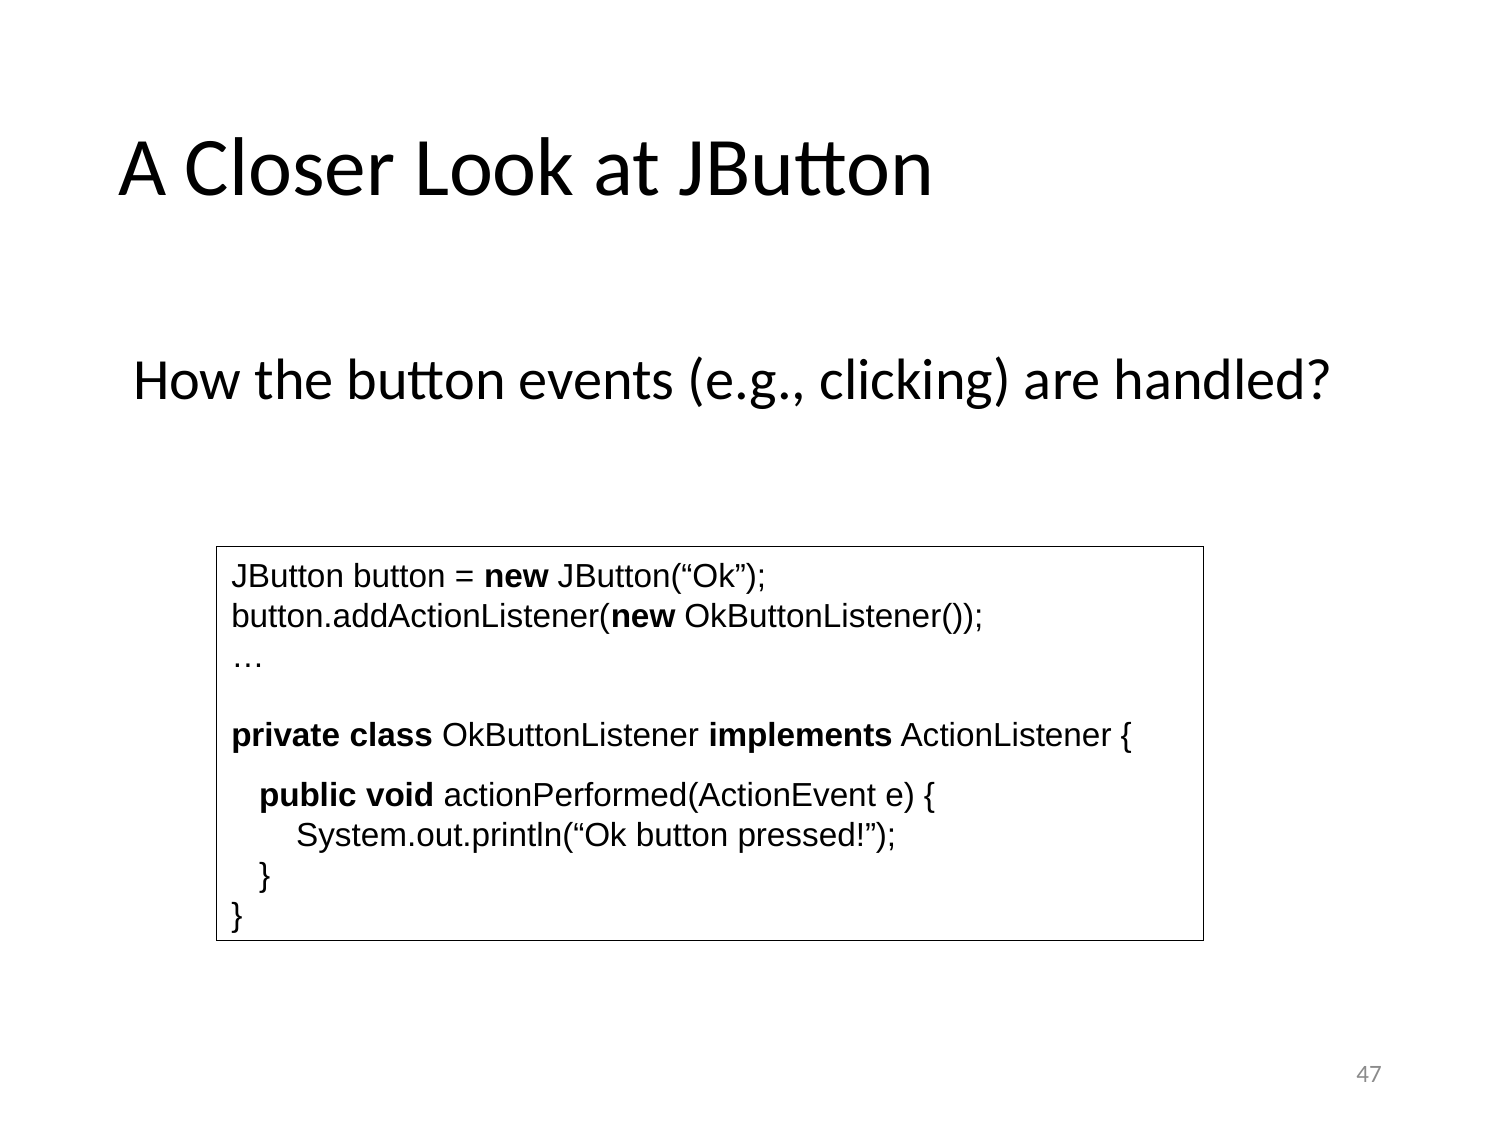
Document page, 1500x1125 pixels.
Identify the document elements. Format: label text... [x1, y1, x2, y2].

text_box How the button events (e.g., clicking) are handled? [118, 334, 1366, 419]
slide_number 47 [1059, 1042, 1397, 1103]
title A Closer Look at JButton [103, 59, 1397, 278]
text_box JButton button = new JButton(“Ok”); button.addActionListener(new OkButtonListener()); … private class OkButtonListener implements ActionListener { public void actionPerformed(ActionEvent e) { System.out.println(“Ok button pressed!”); } } [216, 546, 1204, 941]
